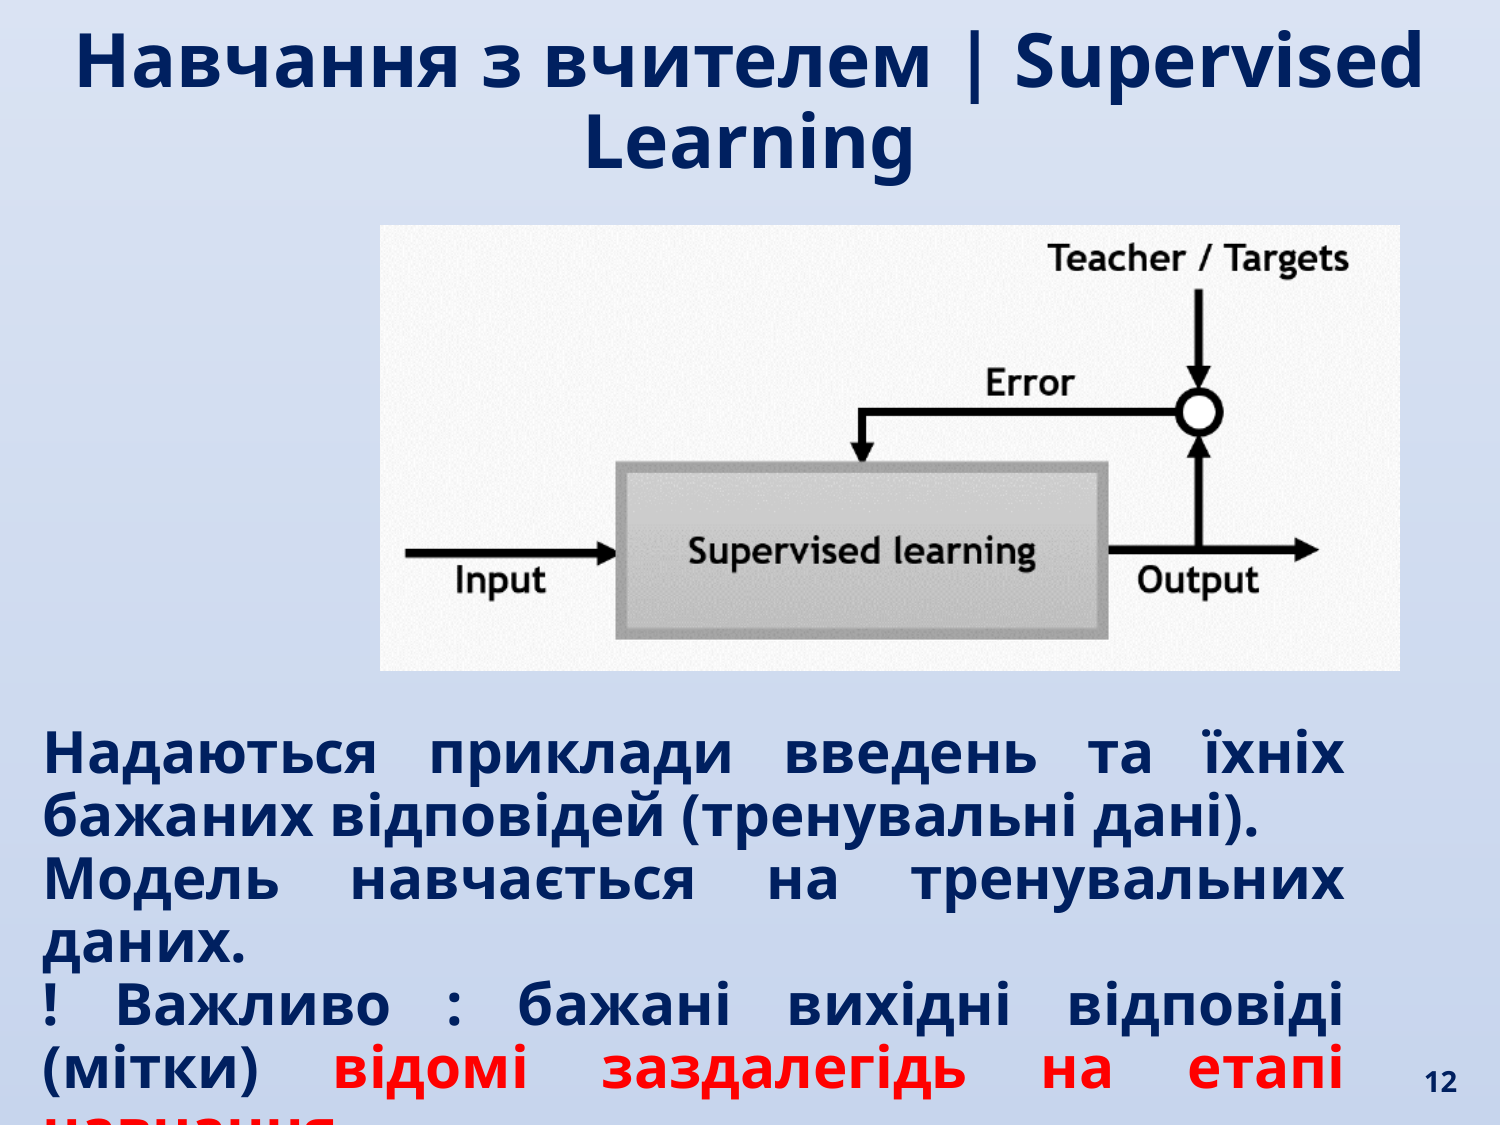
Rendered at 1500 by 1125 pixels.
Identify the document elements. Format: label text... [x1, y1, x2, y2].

text_box 12 [1399, 1035, 1473, 1111]
text_box Надаються приклади введень та їхніх бажаних відповідей (тренувальні дані). Модель навчається на тренувальних даних. ! Важливо : бажані вихідні відповіді (мітки) відомі заздалегідь на етапі навчання. [27, 715, 1361, 1125]
title Навчання з вчителем | Supervised Learning [0, 2, 1500, 206]
picture [380, 225, 1400, 671]
